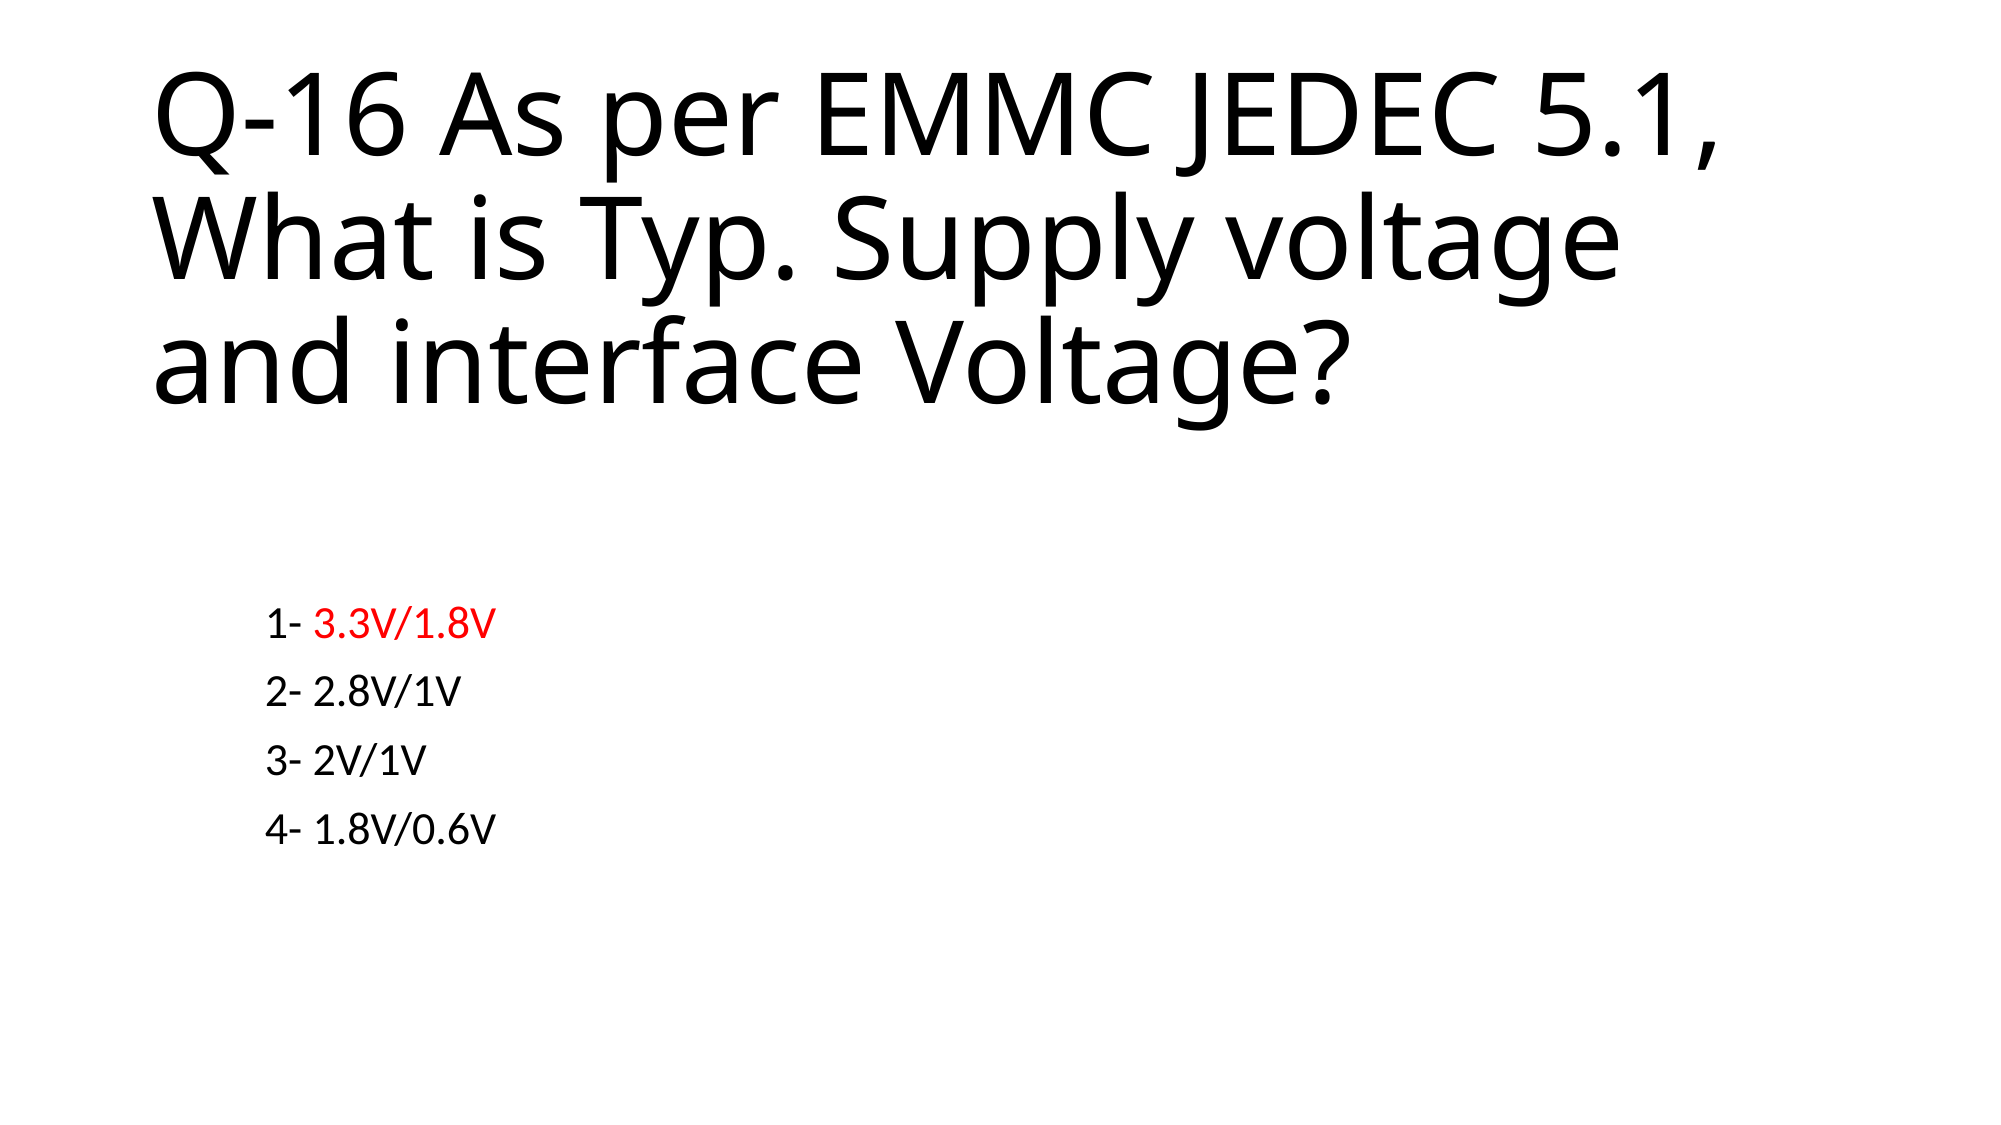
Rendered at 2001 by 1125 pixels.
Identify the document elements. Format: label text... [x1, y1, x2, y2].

title Q-16 As per EMMC JEDEC 5.1, What is Typ. Supply voltage and interface Voltage? [136, 44, 1823, 437]
subtitle 1- 3.3V/1.8V 2- 2.8V/1V 3- 2V/1V 4- 1.8V/0.6V [249, 590, 1750, 863]
